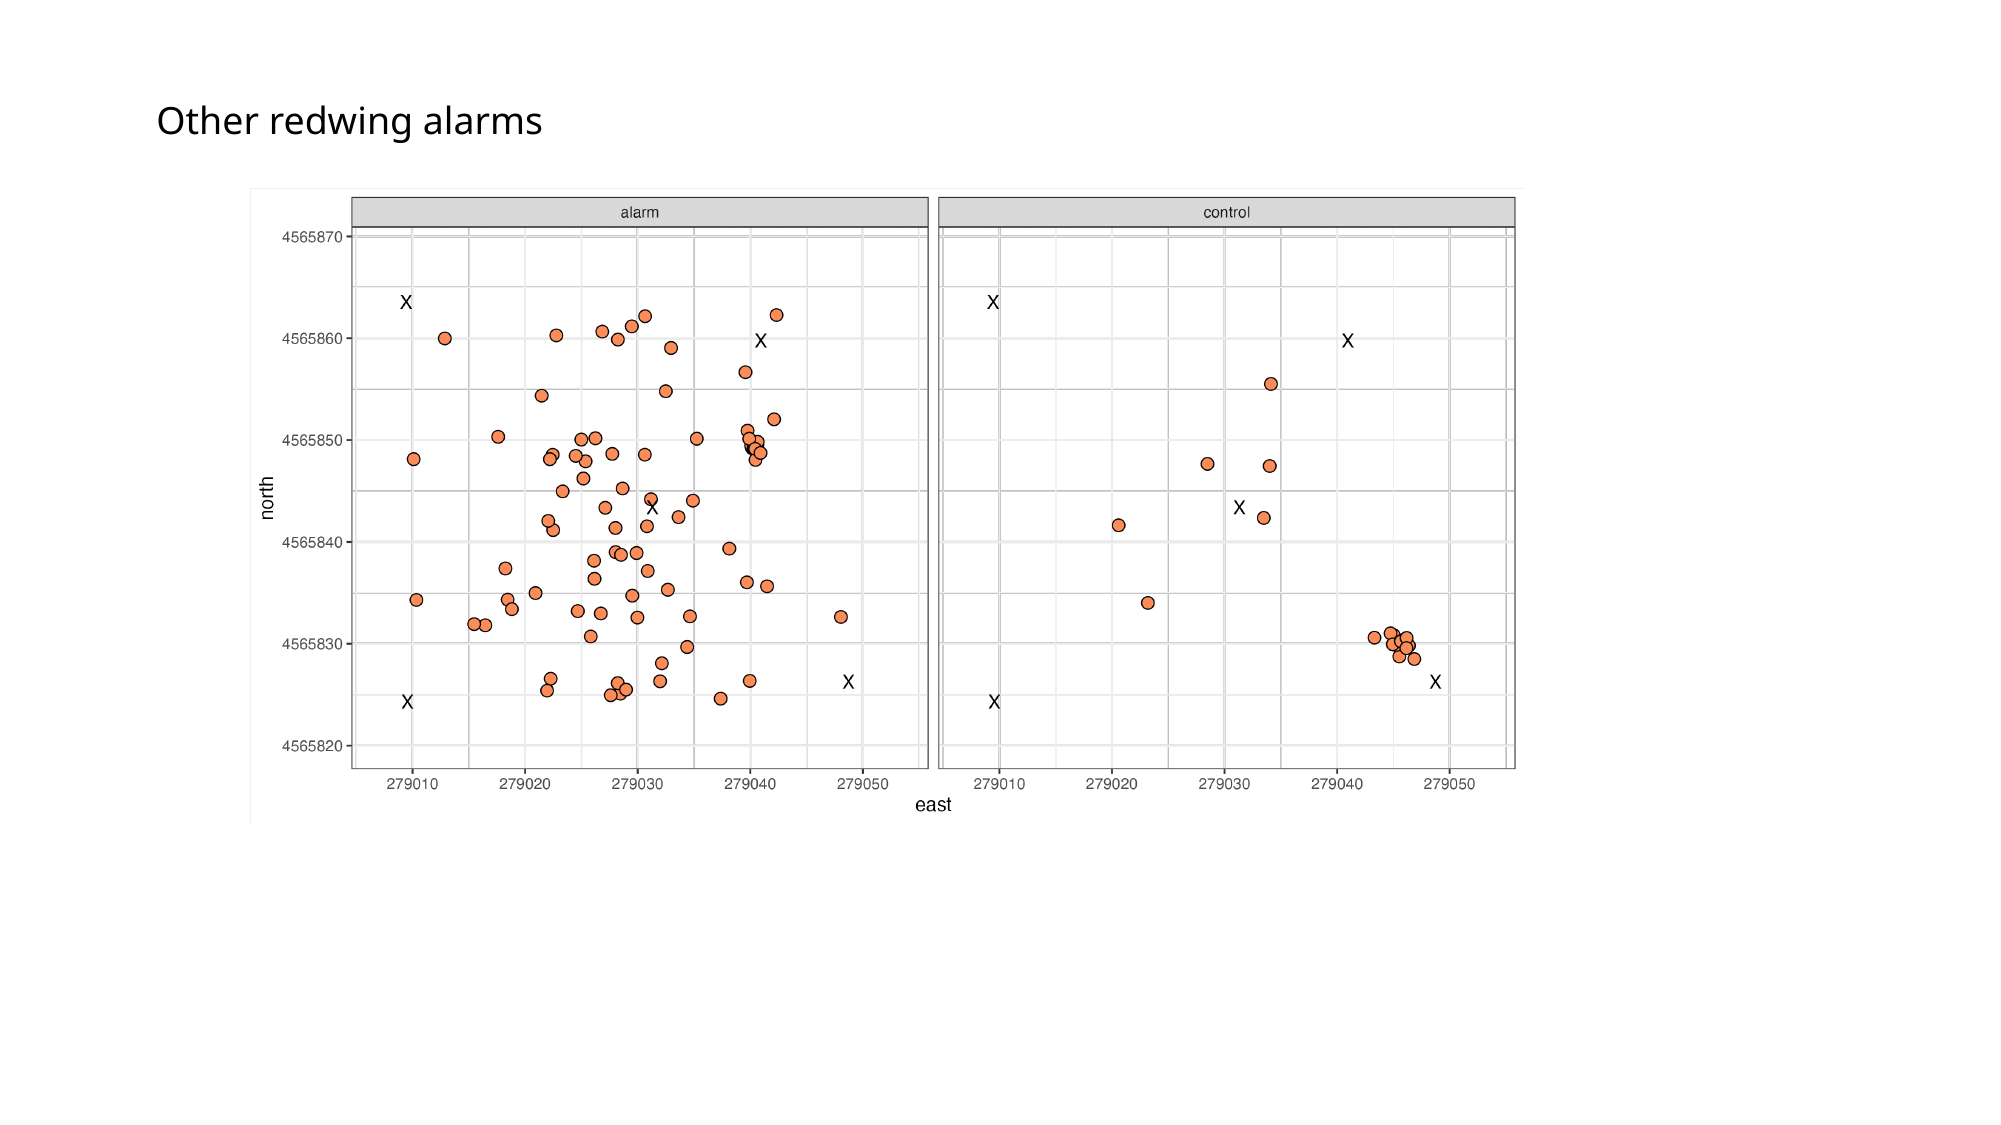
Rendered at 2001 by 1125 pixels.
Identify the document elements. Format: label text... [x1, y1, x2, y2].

picture [249, 186, 1526, 826]
text_box Other redwing alarms [141, 89, 559, 150]
